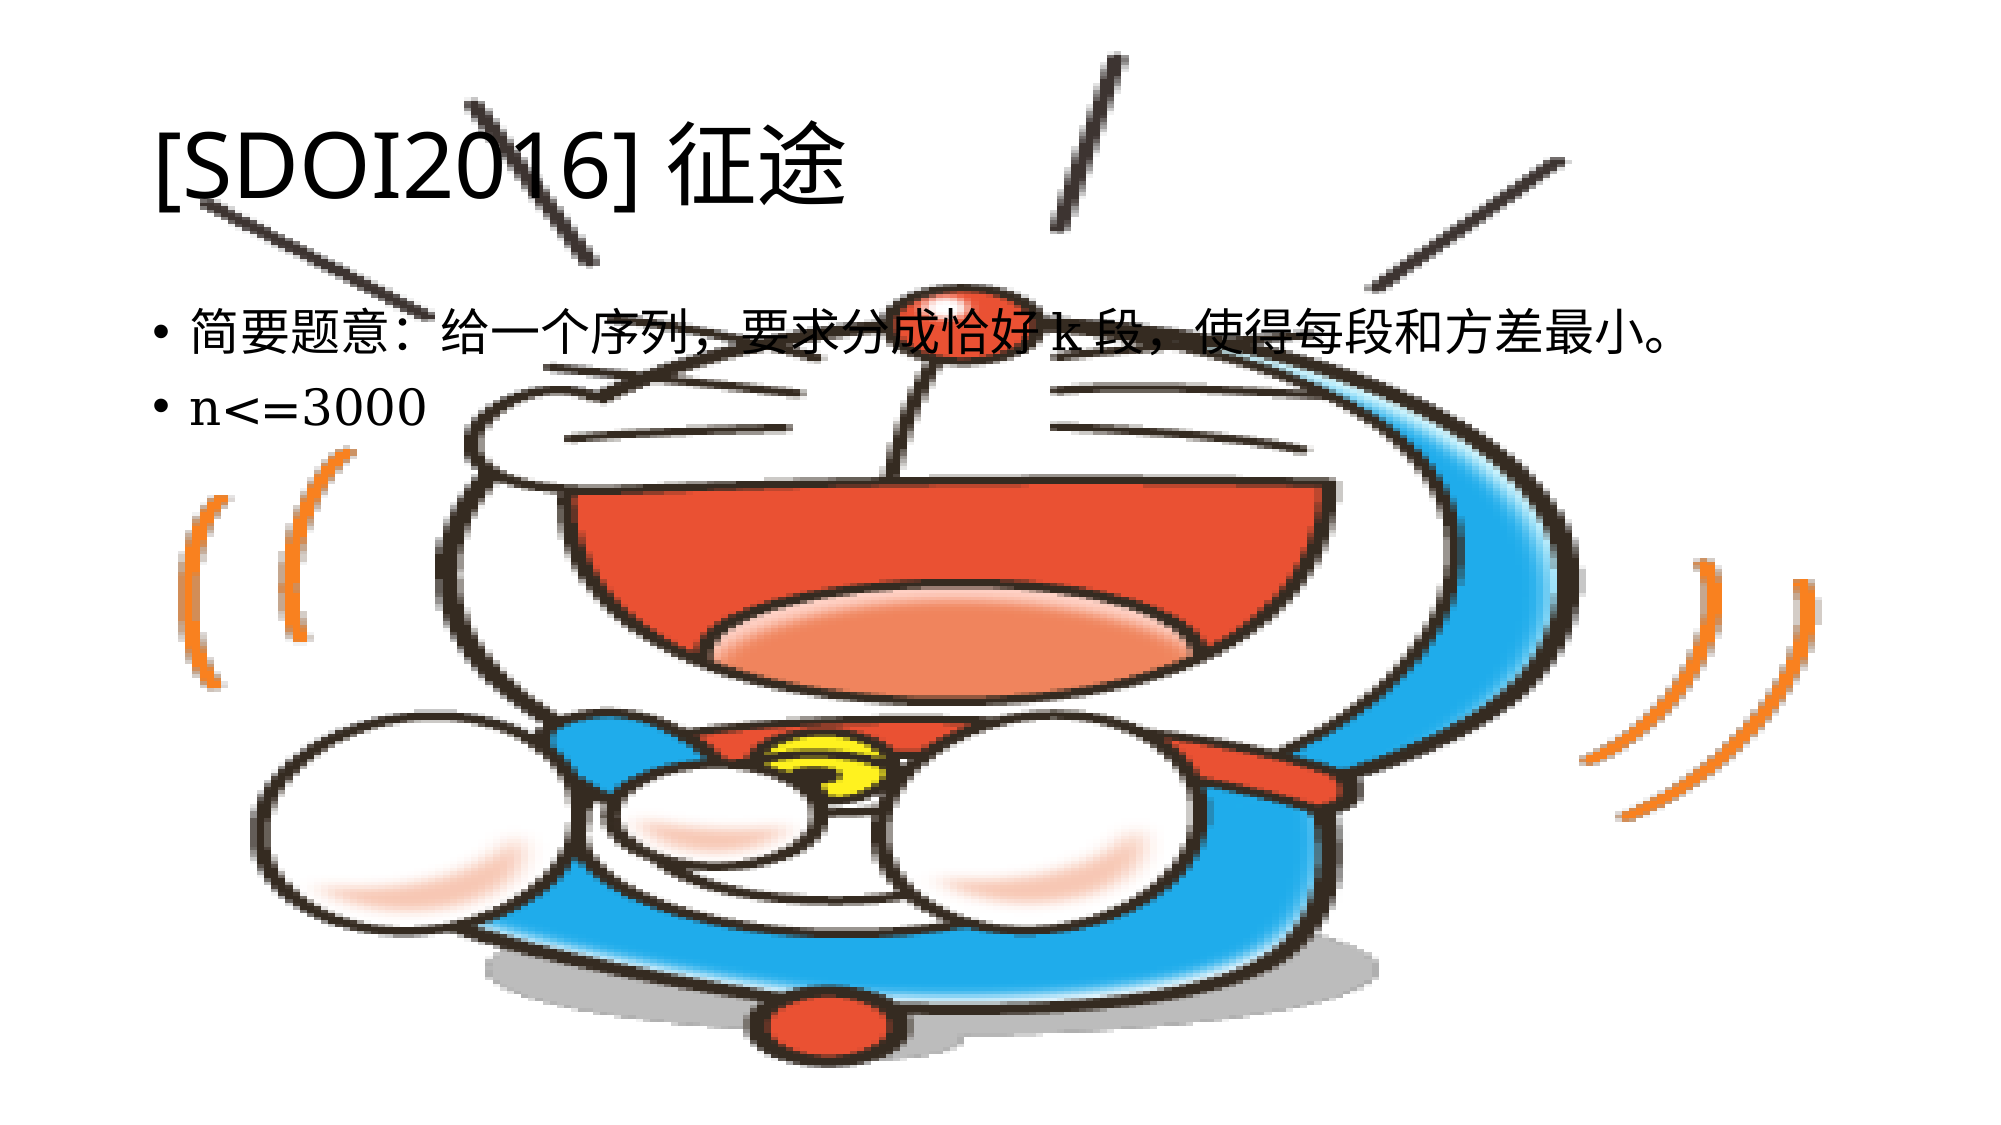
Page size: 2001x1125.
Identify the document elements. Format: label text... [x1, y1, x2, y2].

list 简要题意：给一个序列，要求分成恰好k段，使得每段和方差最小。 n<=3000 [137, 299, 1863, 1014]
title [SDOI2016]征途 [137, 59, 1863, 278]
